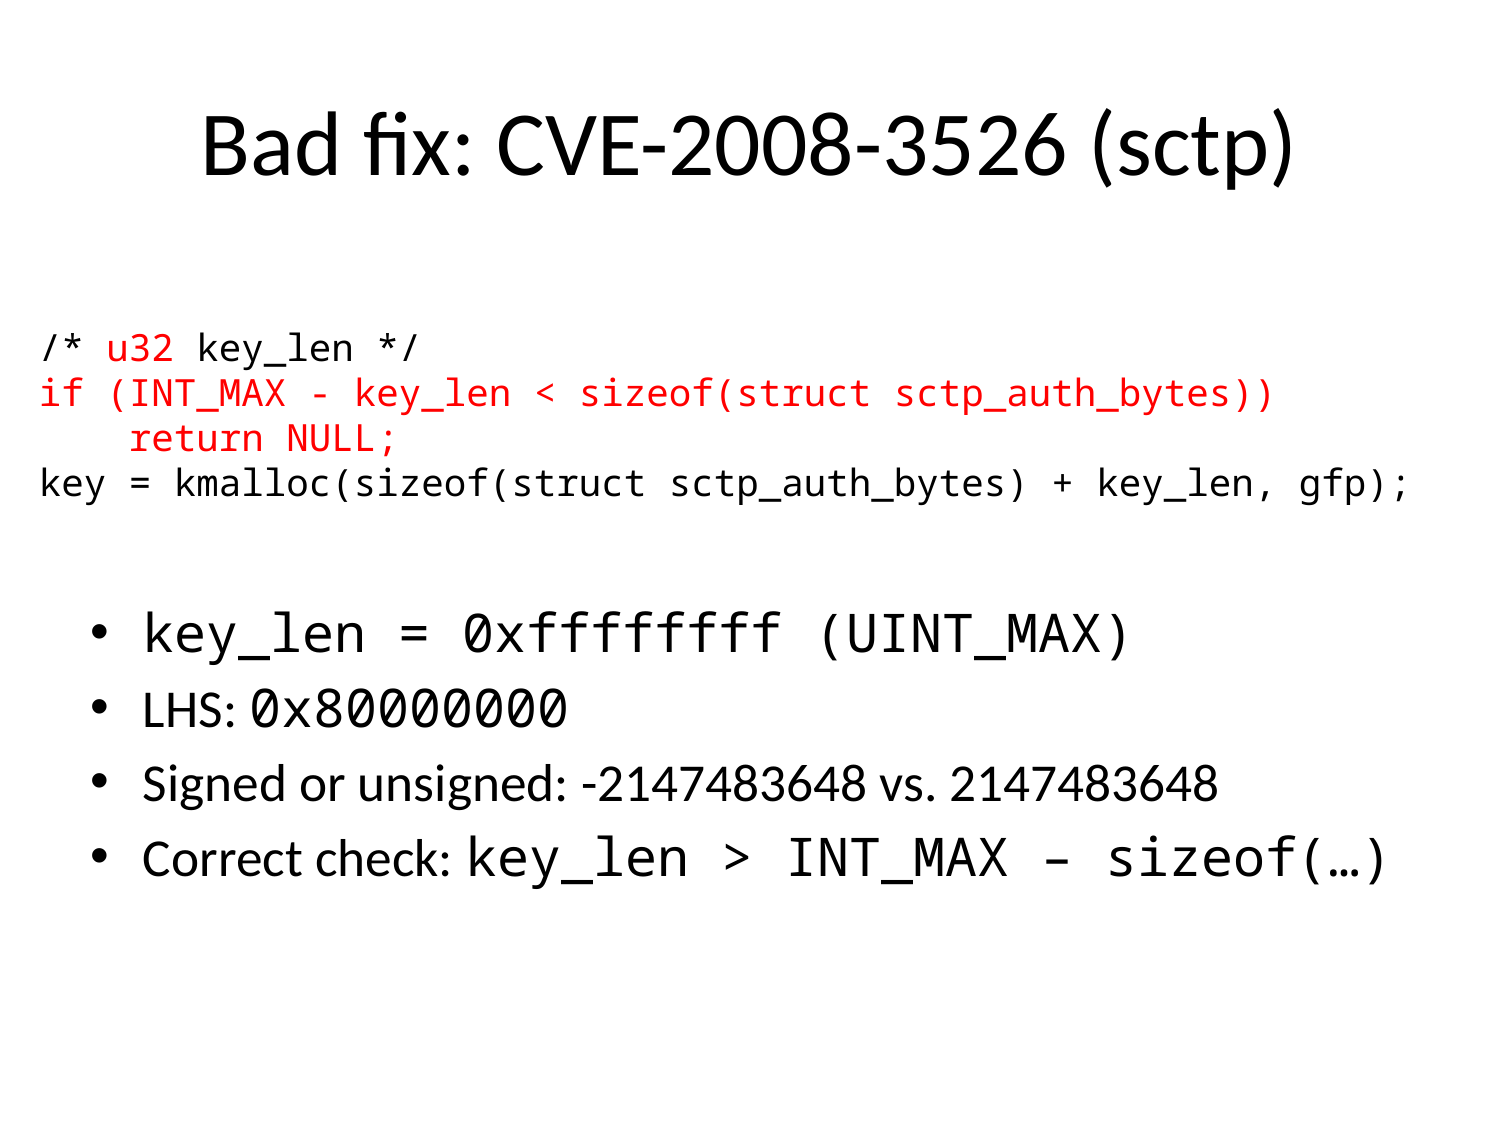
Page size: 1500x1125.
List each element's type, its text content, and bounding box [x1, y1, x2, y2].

text_box /* u32 key_len */ if (INT_MAX - key_len < sizeof(struct sctp_auth_bytes)) return NULL; key = kmalloc(sizeof(struct sctp_auth_bytes) + key_len, gfp); [24, 316, 1427, 512]
title Bad fix: CVE-2008-3526 (sctp) [75, 45, 1425, 233]
list key_len = 0xffffffff (UINT_MAX) LHS: 0x80000000 Signed or unsigned: -2147483648 vs. 2147483648 Correct check: key_len > INT_MAX – sizeof(…) [75, 591, 1425, 920]
